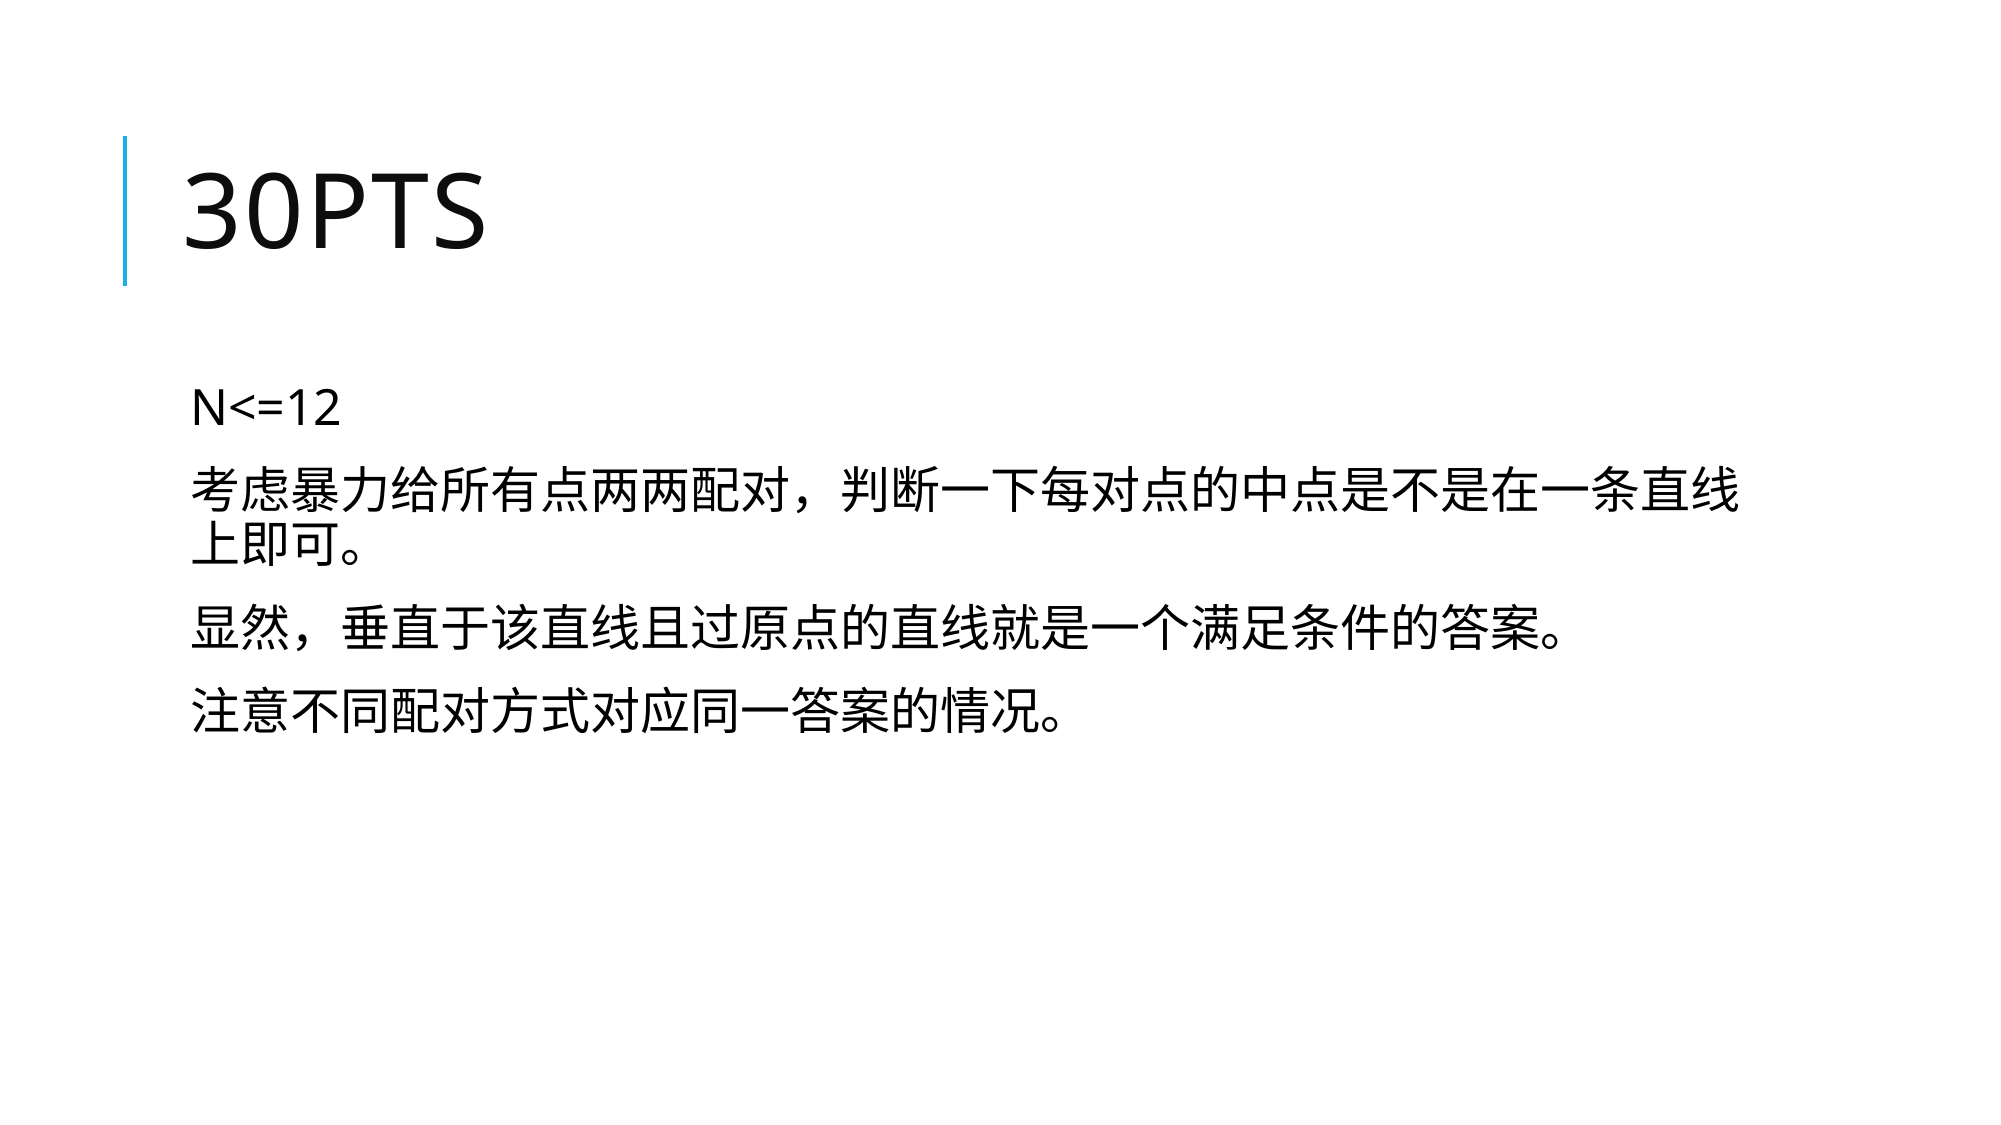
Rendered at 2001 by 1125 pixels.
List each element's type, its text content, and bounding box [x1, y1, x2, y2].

title 30pts [168, 96, 1763, 342]
